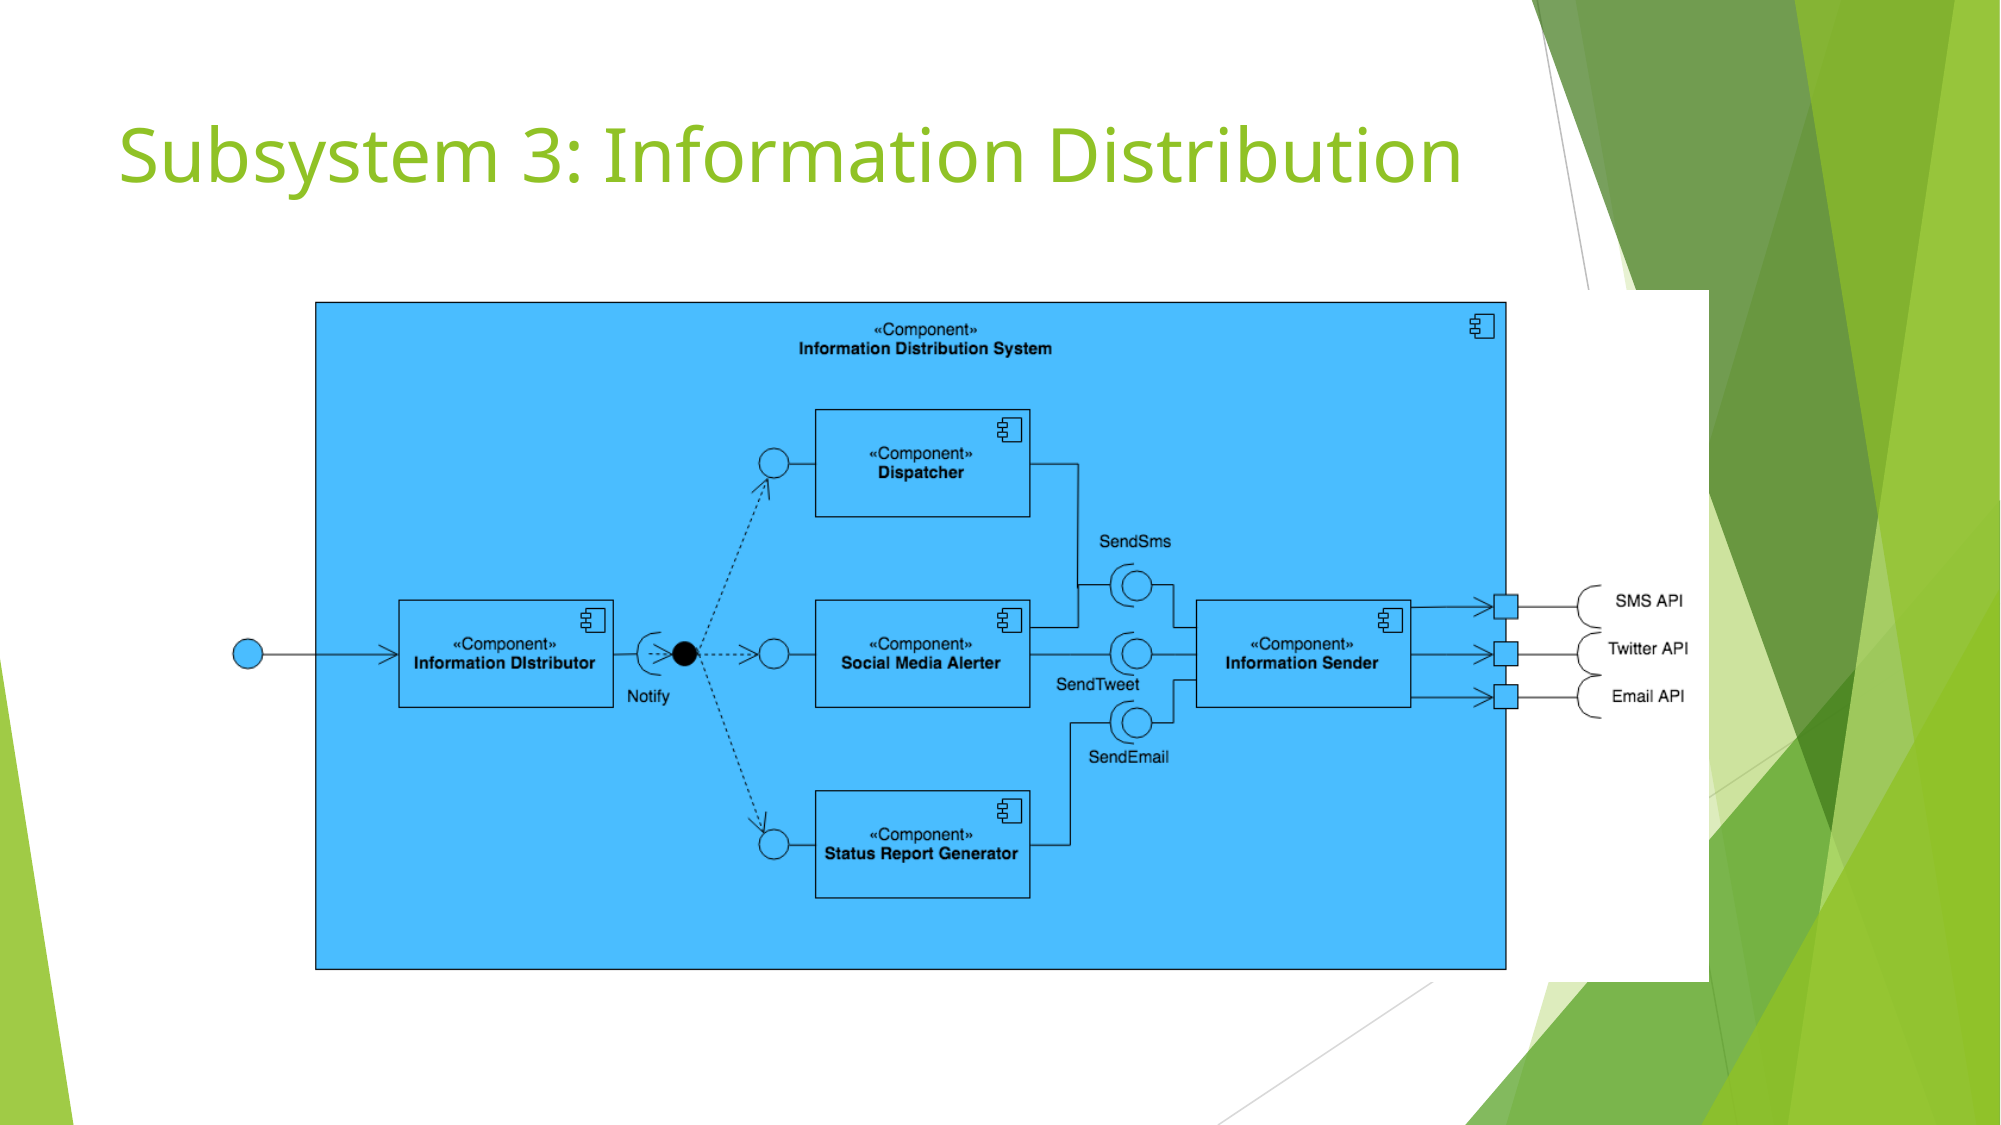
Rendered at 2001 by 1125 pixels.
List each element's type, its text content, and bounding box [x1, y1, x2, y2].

picture [220, 289, 1710, 982]
title Subsystem 3: Information Distribution [110, 99, 1522, 318]
